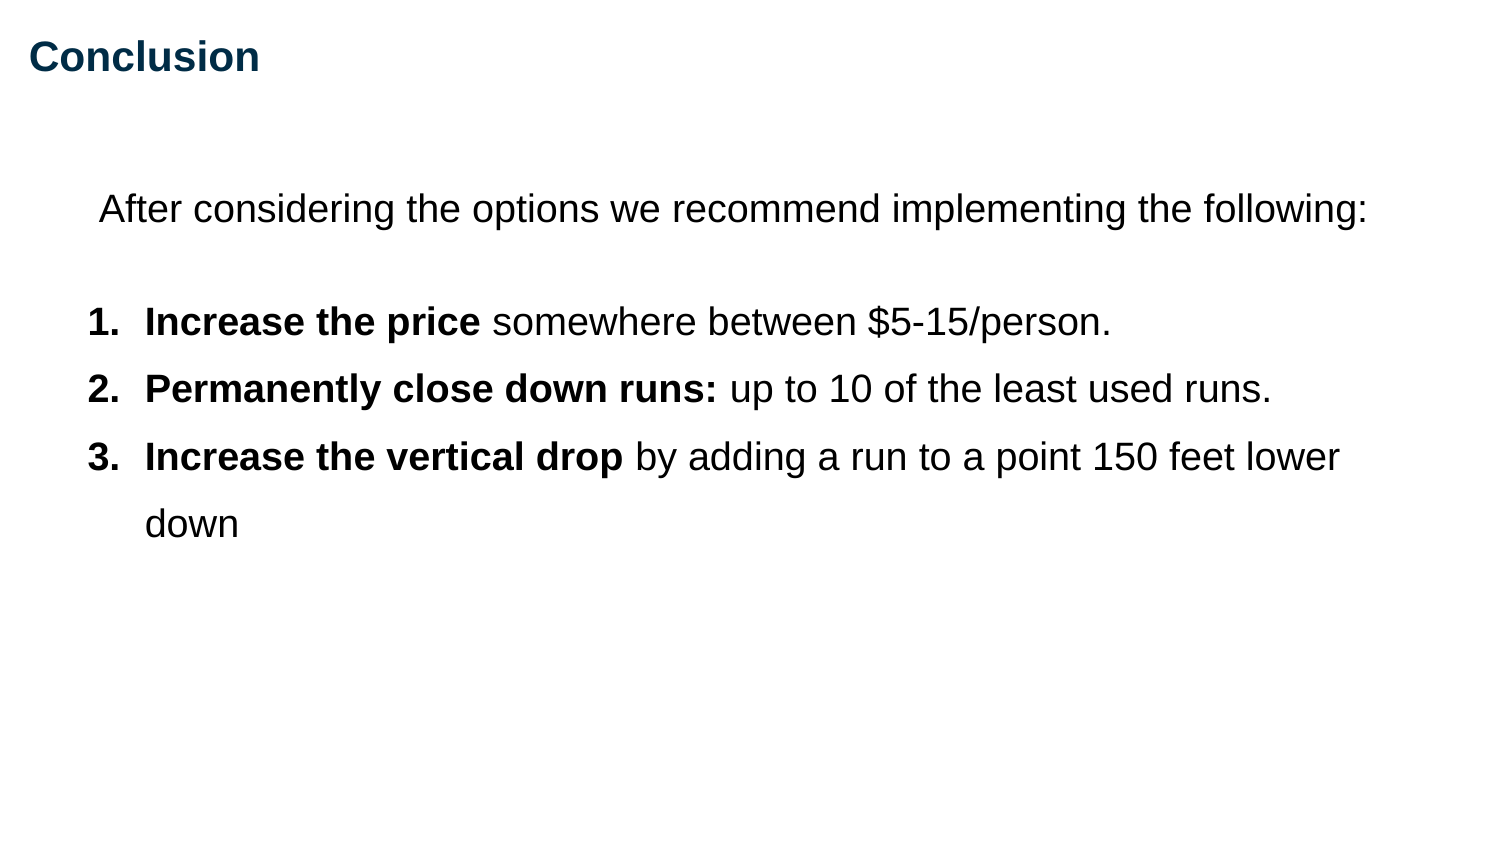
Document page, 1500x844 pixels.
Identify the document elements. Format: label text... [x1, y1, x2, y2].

text_box After considering the options we recommend implementing the following: Increase the price somewhere between $5-15/person. Permanently close down runs: up to 10 of the least used runs. Increase the vertical drop by adding a run to a point 150 feet lower down [9, 147, 1491, 640]
title Conclusion [28, 28, 1472, 66]
